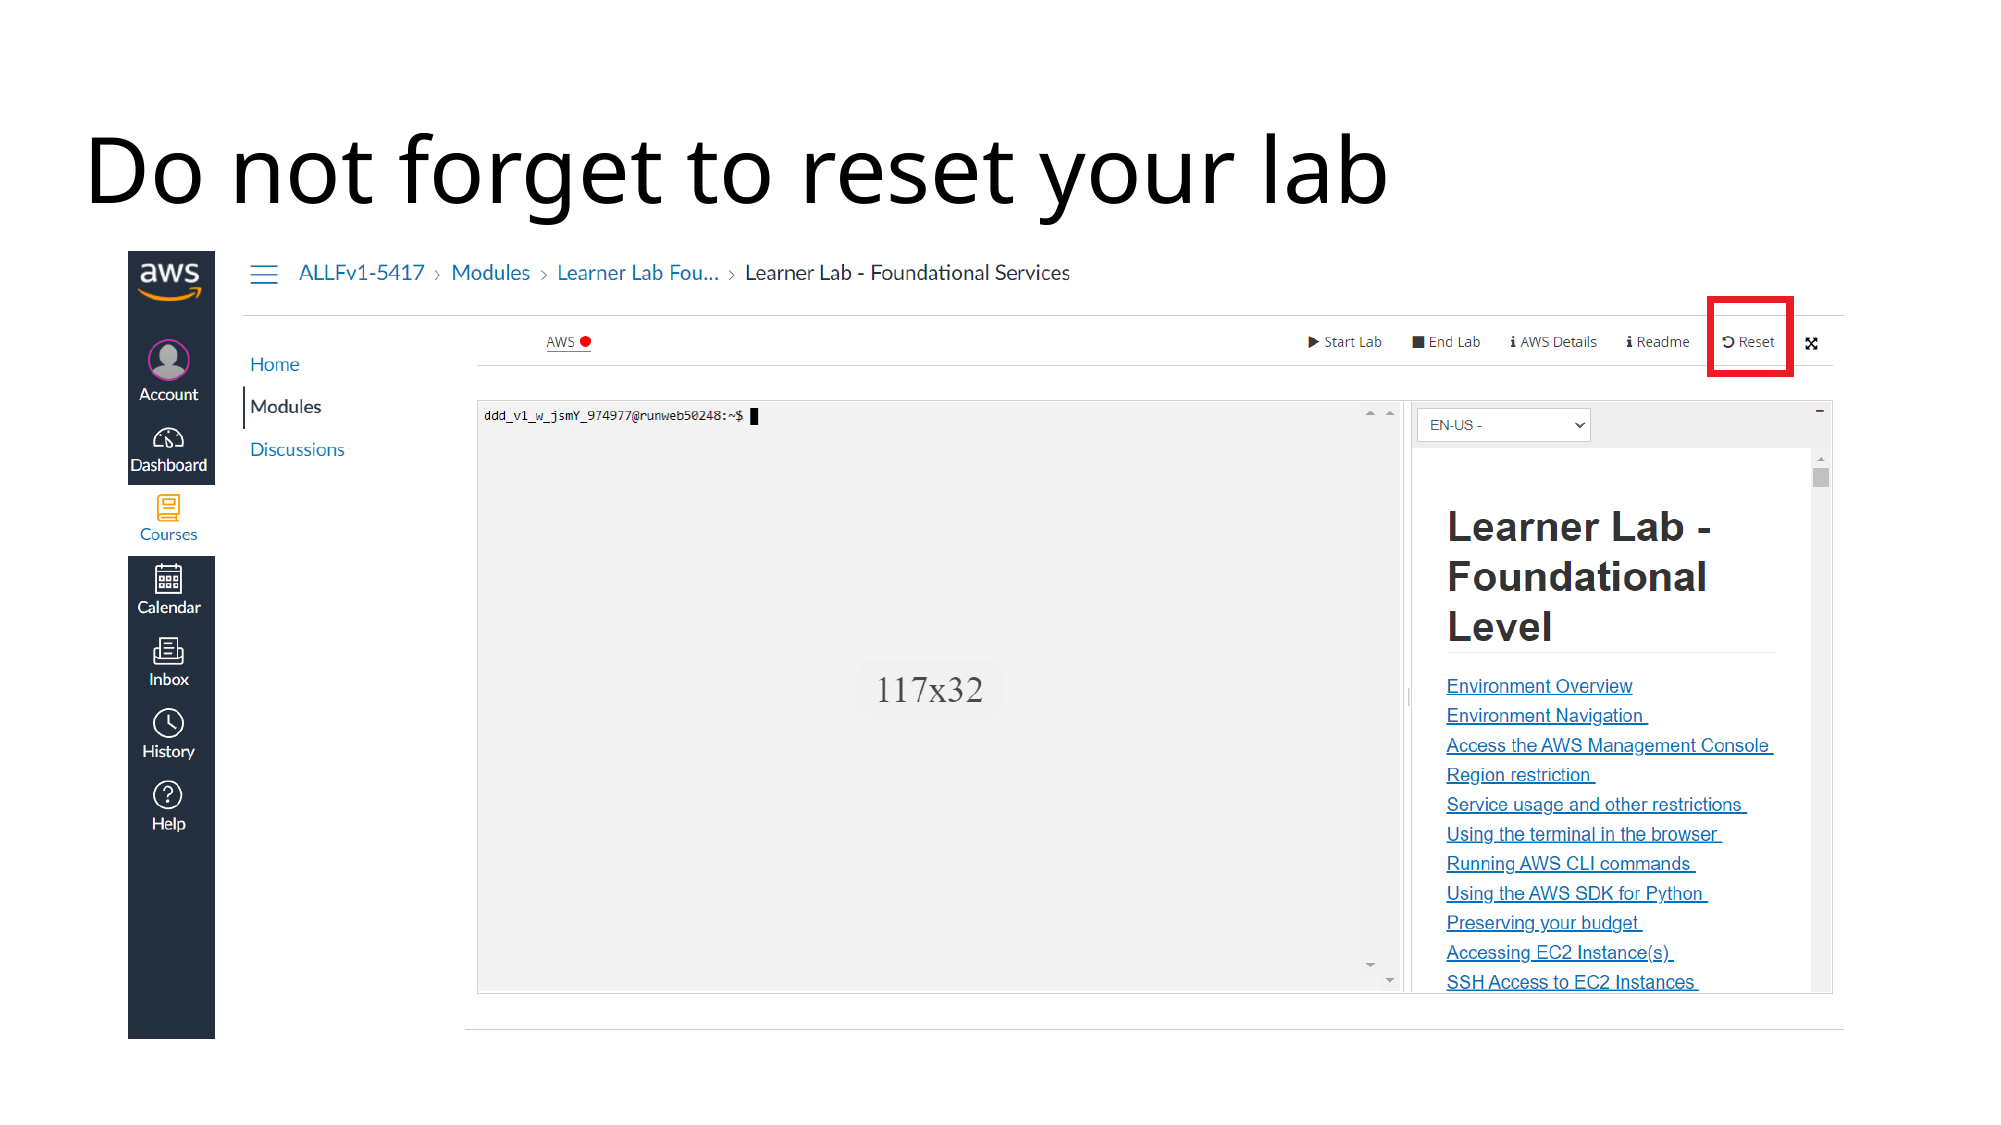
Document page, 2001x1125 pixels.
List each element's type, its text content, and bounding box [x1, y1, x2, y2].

title Do not forget to reset your lab [68, 97, 1932, 223]
picture [128, 251, 1872, 1040]
